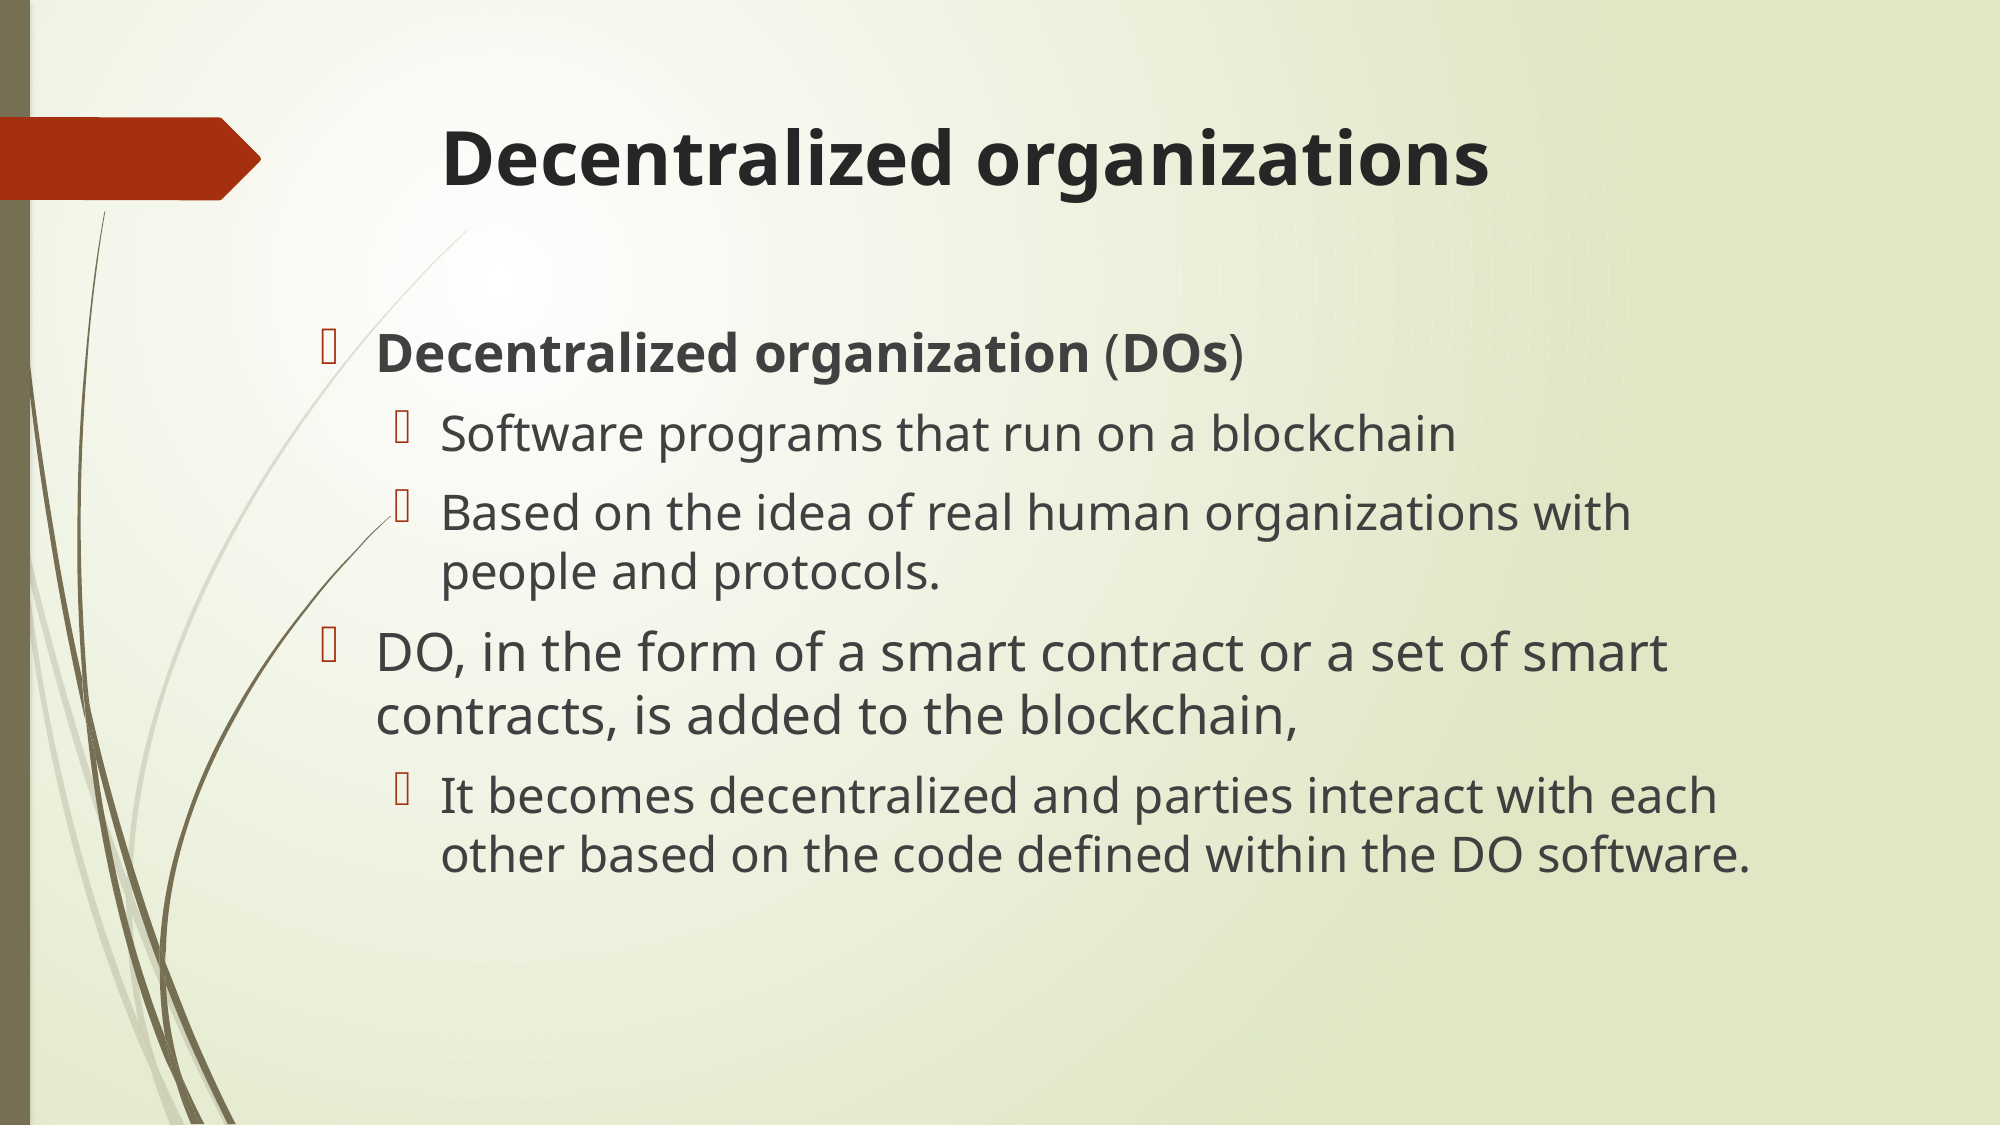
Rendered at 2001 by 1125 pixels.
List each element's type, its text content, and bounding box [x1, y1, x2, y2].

title Decentralized organizations [425, 102, 1888, 313]
list Decentralized organization (DOs) Software programs that run on a blockchain Based on the idea of real human organizations with people and protocols. DO, in the form of a smart contract or a set of smart contracts, is added to the blockchain, It becomes decentralized and parties interact with each other based on the code defined within the DO software. [305, 312, 1768, 933]
